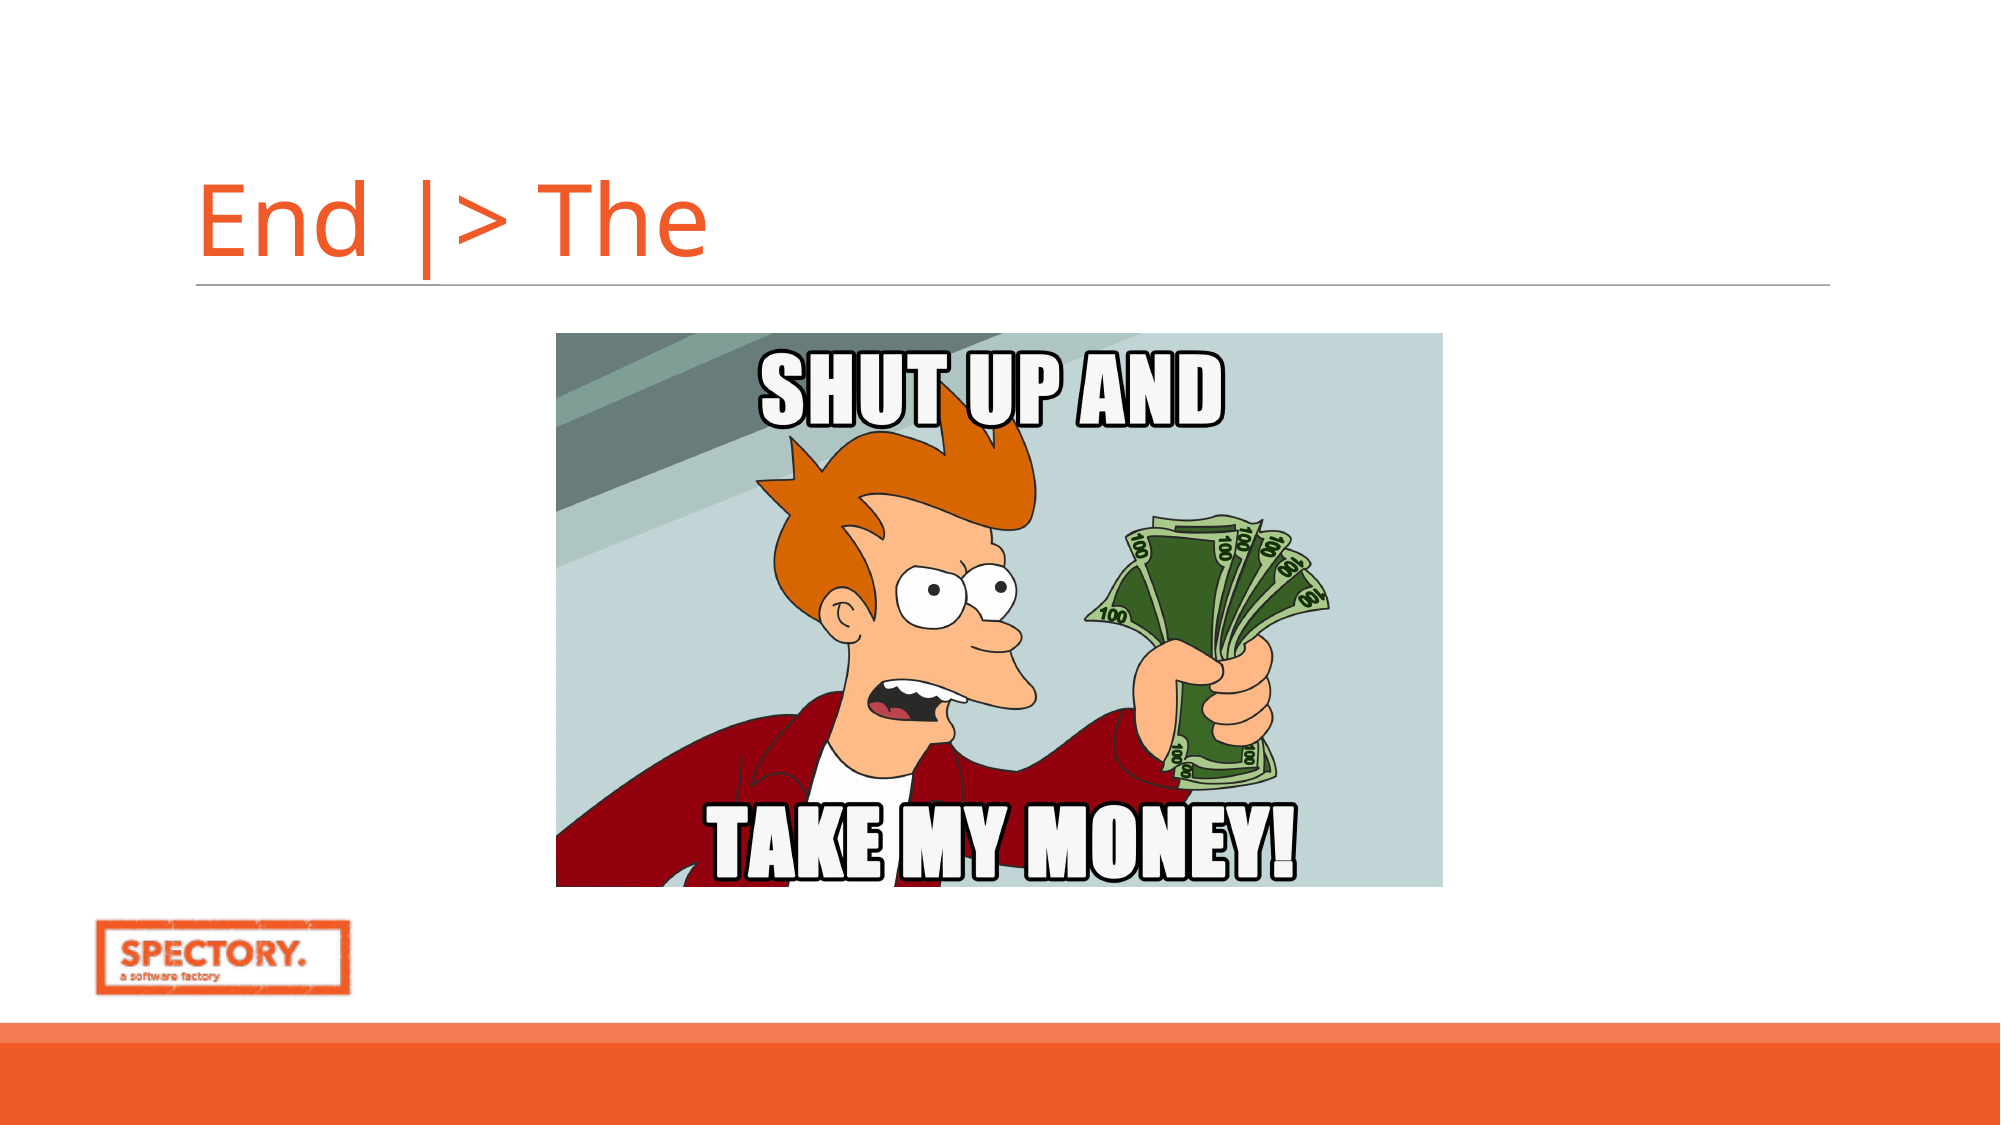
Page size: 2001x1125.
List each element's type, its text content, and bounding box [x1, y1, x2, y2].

text_box End |> The [180, 47, 1830, 285]
picture [556, 332, 1444, 887]
picture [0, 913, 2000, 1125]
